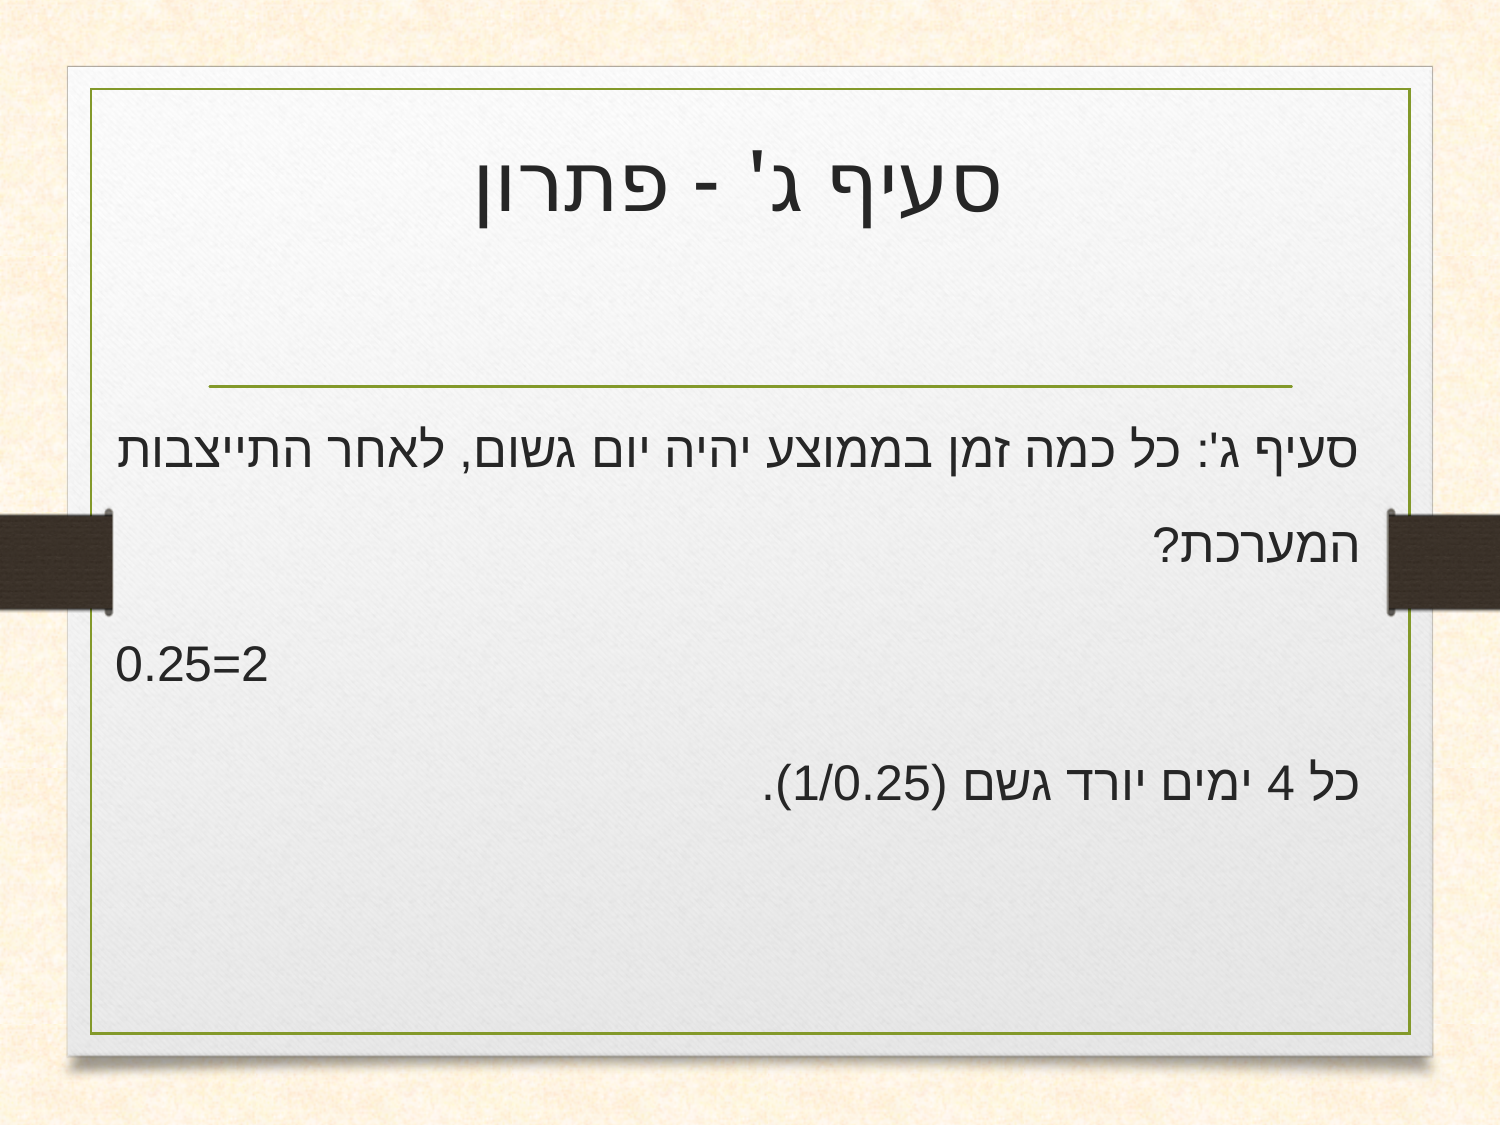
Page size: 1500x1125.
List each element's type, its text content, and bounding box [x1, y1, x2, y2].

text_box סעיף ג' - פתרון [161, 105, 1315, 252]
picture [0, 0, 1500, 1125]
